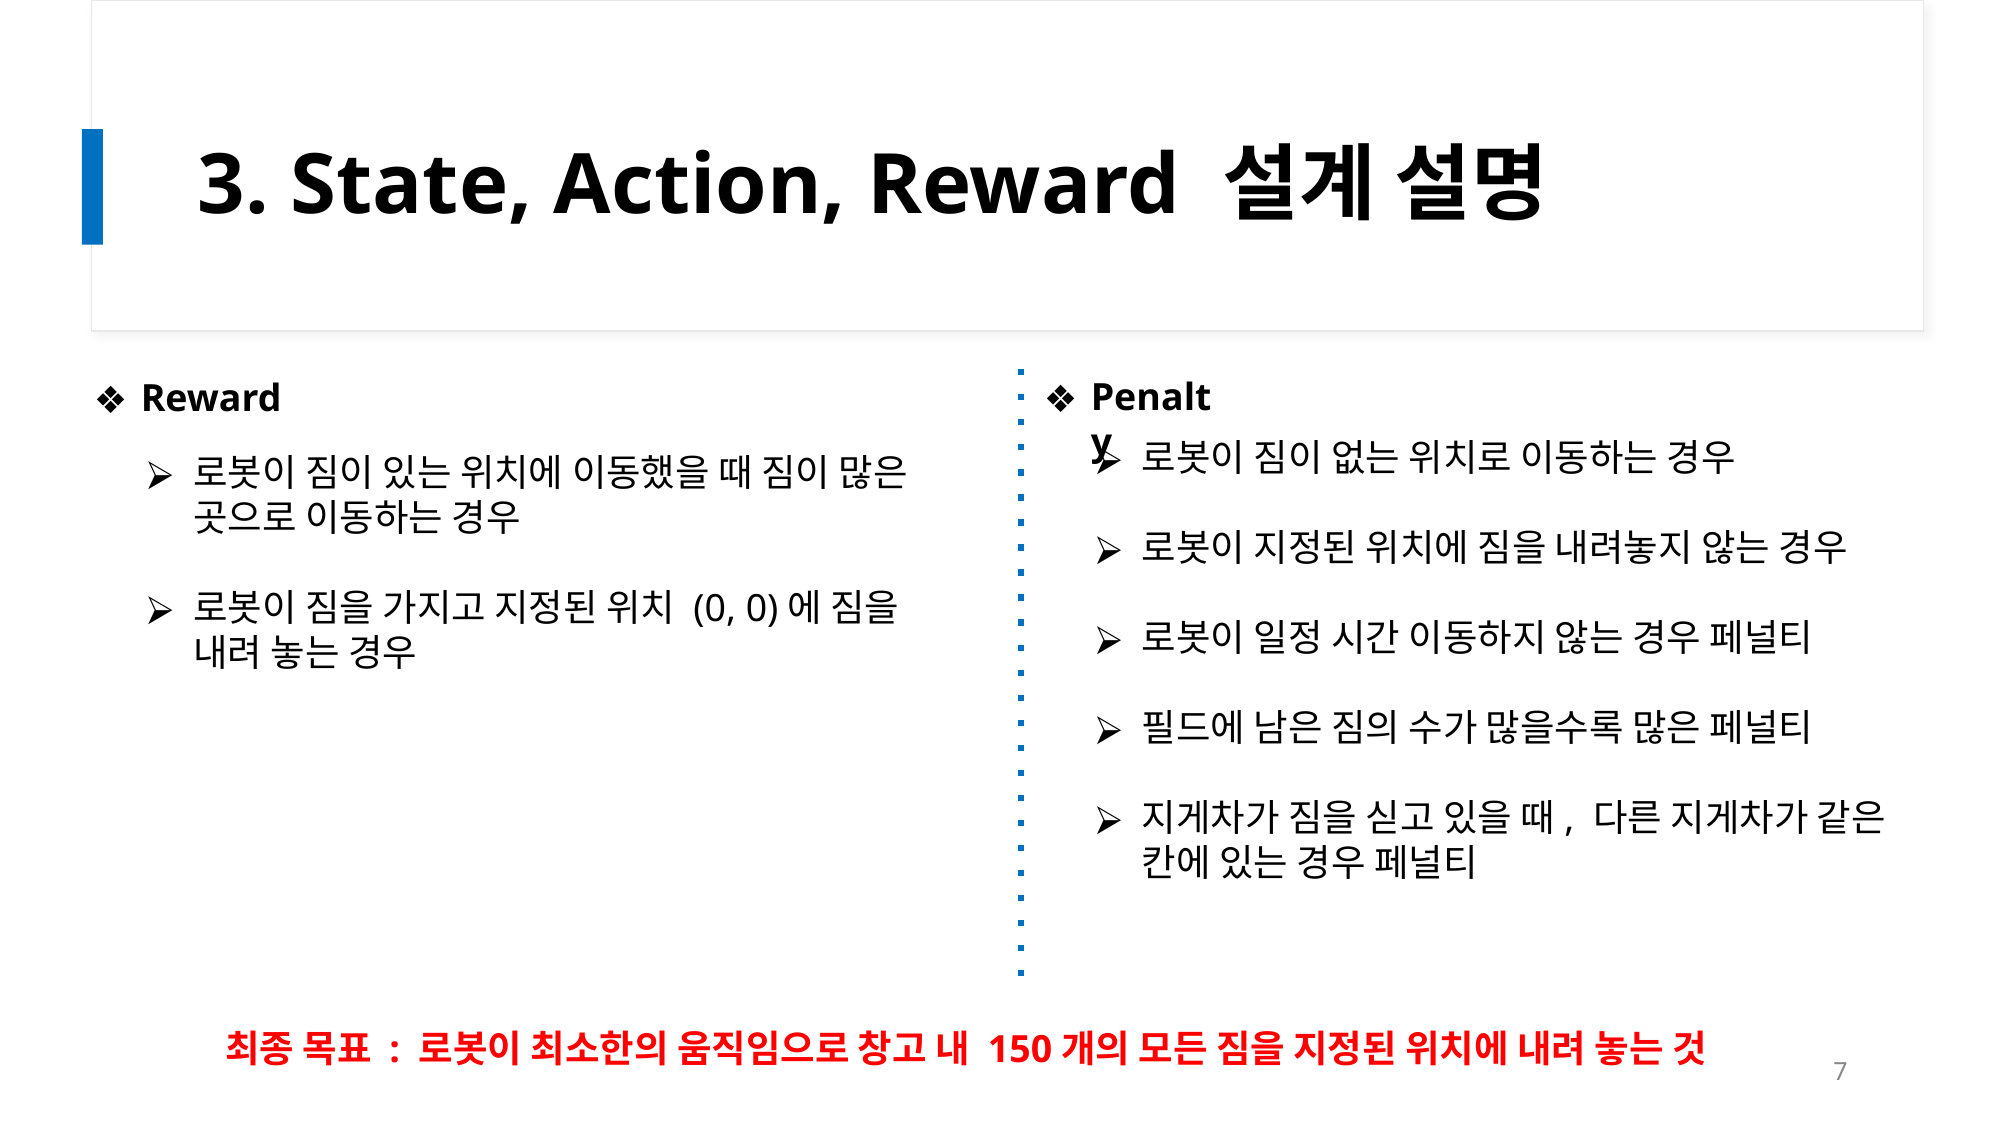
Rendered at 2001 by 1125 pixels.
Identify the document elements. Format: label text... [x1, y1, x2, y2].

title 3. State, Action, Reward 설계 설명 [183, 90, 1851, 284]
text_box 로봇이 짐이 없는 위치로 이동하는 경우 로봇이 지정된 위치에 짐을 내려놓지 않는 경우 로봇이 일정 시간 이동하지 않는 경우 페널티 필드에 남은 짐의 수가 많을수록 많은 페널티 지게차가 짐을 싣고 있을 때, 다른 지게차가 같은 칸에 있는 경우 페널티 [1080, 426, 1949, 892]
text_box Reward [78, 366, 356, 426]
text_box 로봇이 짐이 있는 위치에 이동했을 때 짐이 많은 곳으로 이동하는 경우 로봇이 짐을 가지고 지정된 위치 (0, 0)에 짐을 내려 놓는 경우 [131, 441, 962, 682]
slide_number ‹#› [1412, 1042, 1863, 1103]
text_box Penalty [1028, 365, 1243, 471]
text_box 최종 목표 : 로봇이 최소한의 움직임으로 창고 내 150개의 모든 짐을 지정된 위치에 내려 놓는 것 [210, 1017, 1824, 1078]
